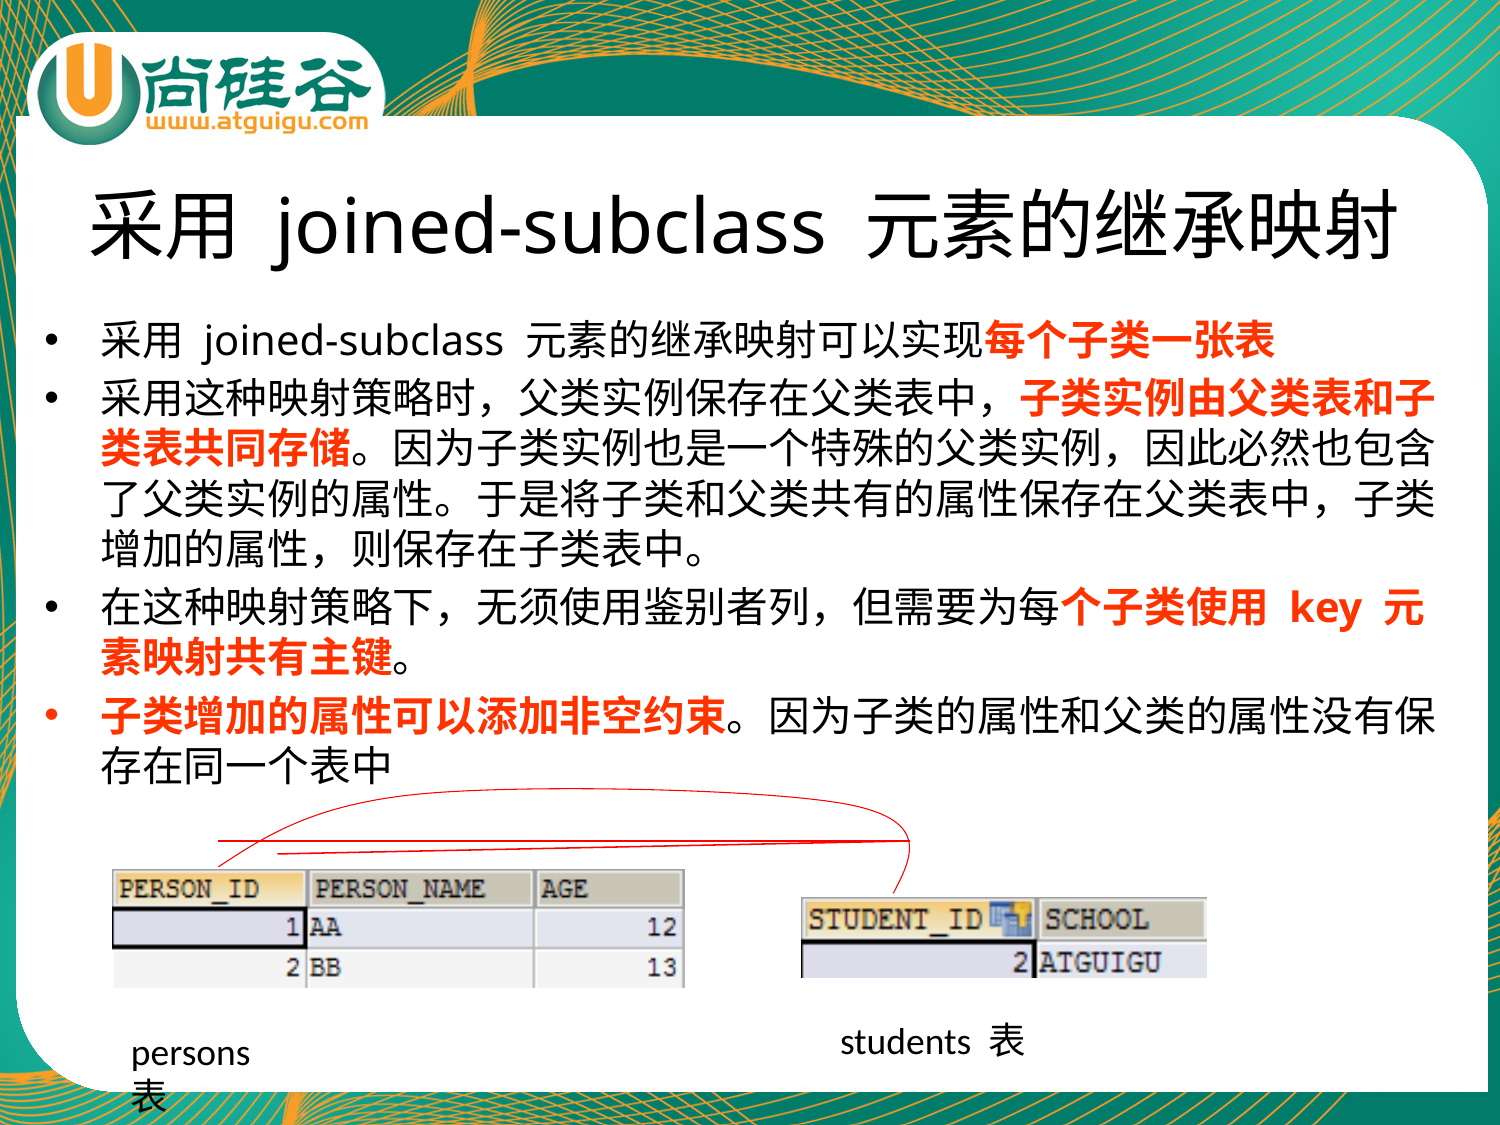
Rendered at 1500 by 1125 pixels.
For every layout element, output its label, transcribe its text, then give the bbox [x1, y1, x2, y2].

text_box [218, 853, 278, 868]
list 采用 joined-subclass 元素的继承映射可以实现每个子类一张表 采用这种映射策略时，父类实例保存在父类表中，子类实例由父类表和子类表共同存储。因为子类实例也是一个特殊的父类实例，因此必然也包含了父类实例的属性。于是将子类和父类共有的属性保存在父类表中，子类增加的属性，则保存在子类表中。 在这种映射策略下，无须使用鉴别者列，但需要为每个子类使用 key 元素映射共有主键。 子类增加的属性可以添加非空约束。因为子类的属性和父类的属性没有保存在同一个表中 [29, 306, 1471, 926]
title 采用 joined-subclass 元素的继承映射 [53, 128, 1436, 306]
text_box [237, 842, 774, 853]
text_box persons 表 [116, 1020, 317, 1125]
text_box students 表 [825, 1009, 1074, 1070]
text_box [257, 786, 912, 895]
picture [0, 0, 1500, 1125]
